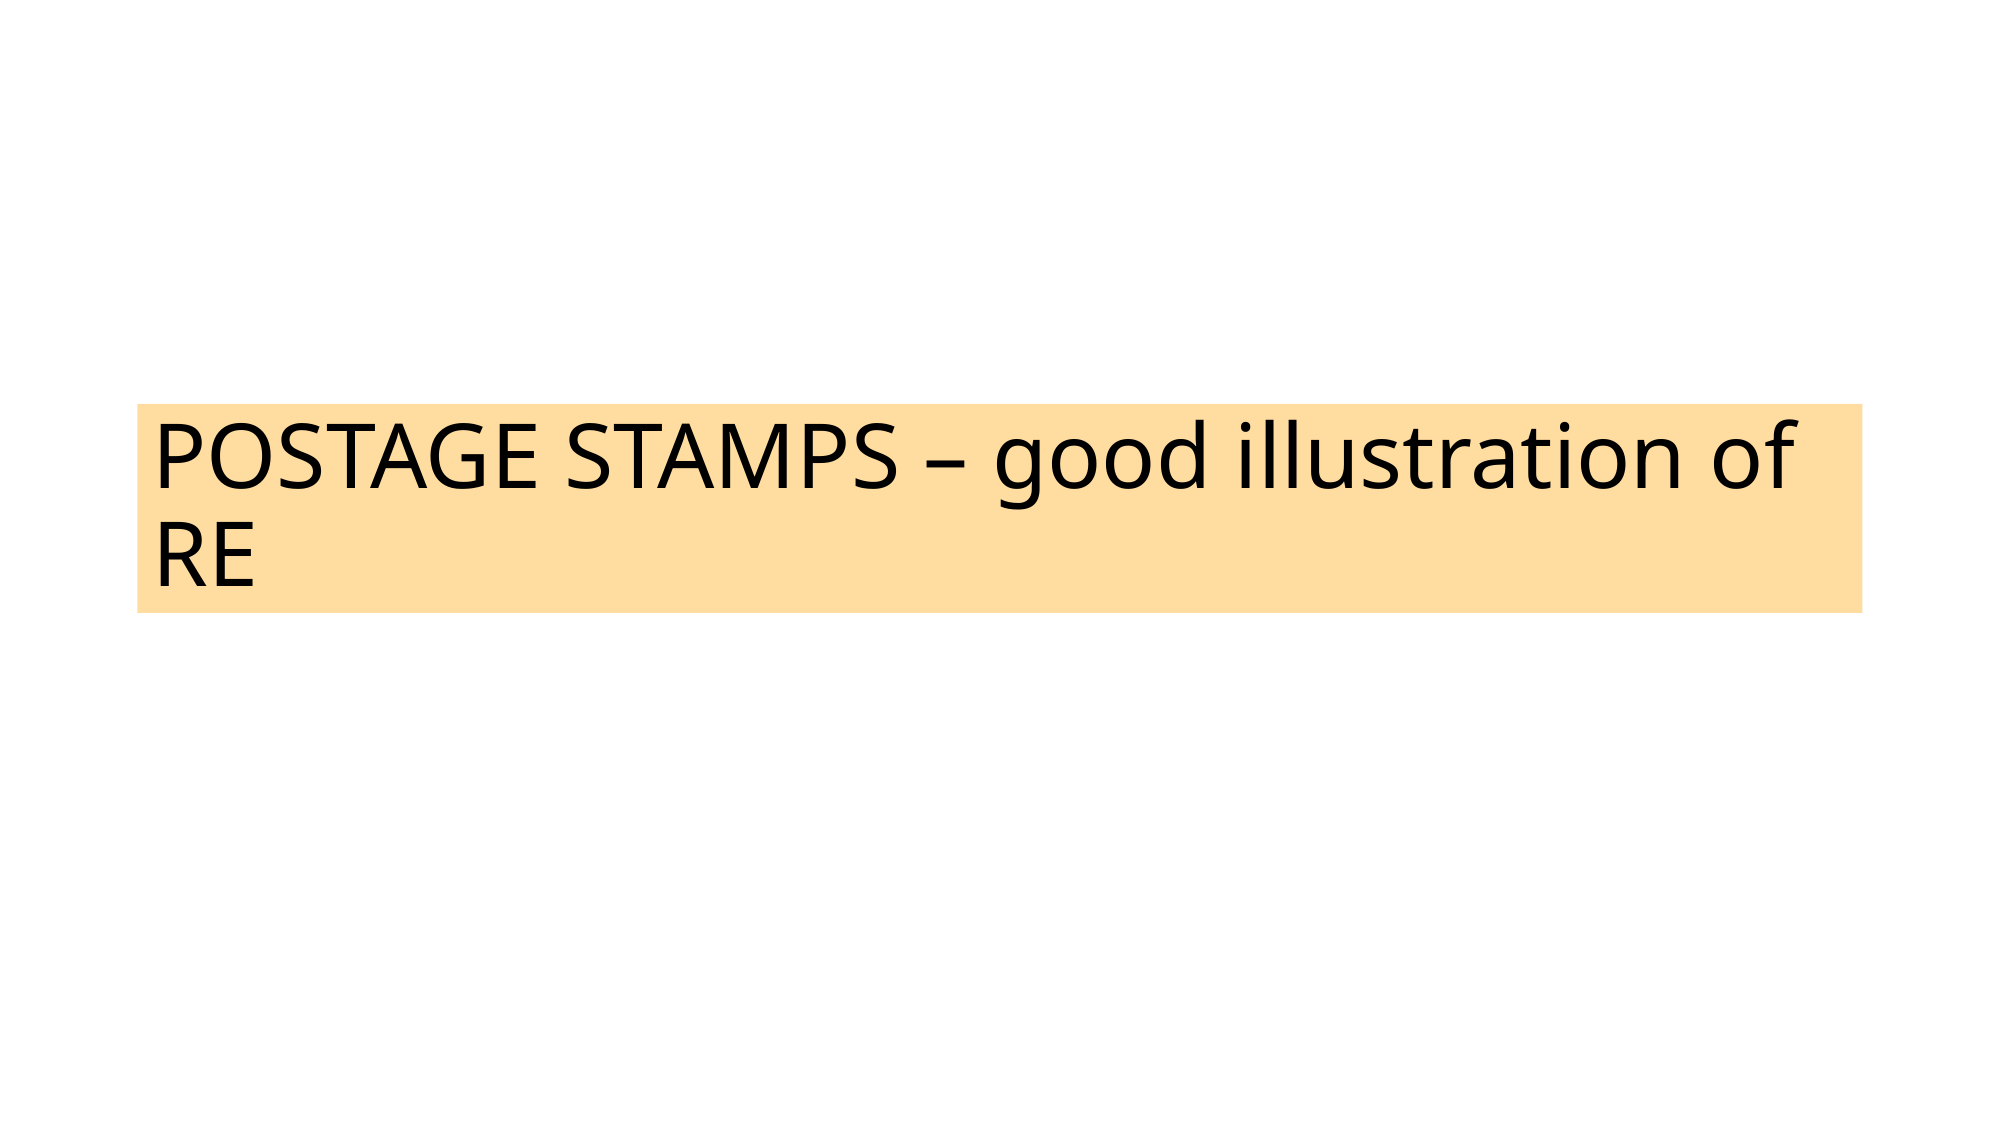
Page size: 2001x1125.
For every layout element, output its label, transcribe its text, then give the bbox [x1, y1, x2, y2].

title POSTAGE STAMPS – good illustration of RE [137, 403, 1863, 613]
